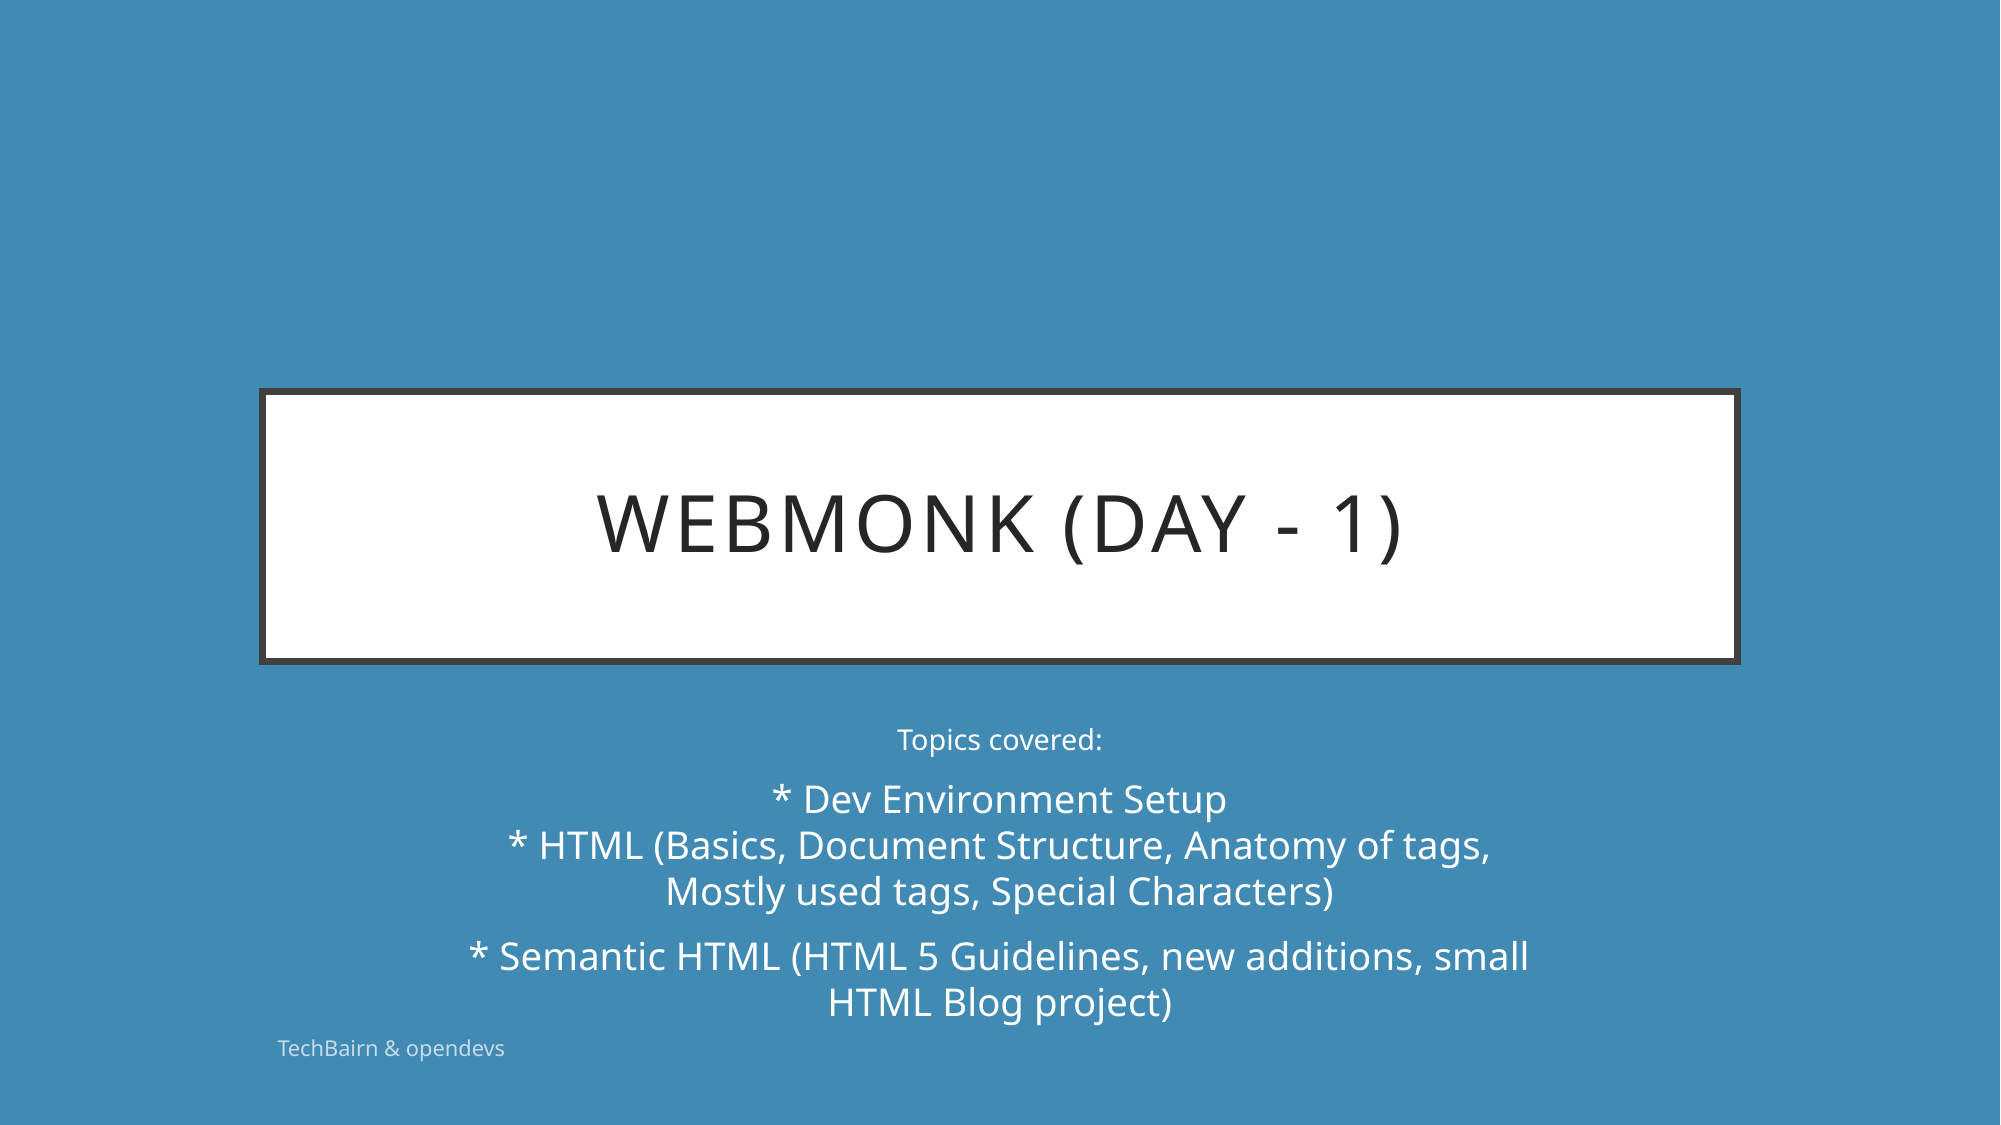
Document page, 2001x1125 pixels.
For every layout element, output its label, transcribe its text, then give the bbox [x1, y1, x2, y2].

subtitle Topics covered: * Dev Environment Setup * HTML (Basics, Document Structure, Anatomy of tags, Mostly used tags, Special Characters) * Semantic HTML (HTML 5 Guidelines, new additions, small HTML Blog project) [442, 713, 1558, 1033]
title Webmonk (day - 1) [259, 388, 1741, 665]
footer TechBairn & opendevs [262, 1023, 1231, 1076]
